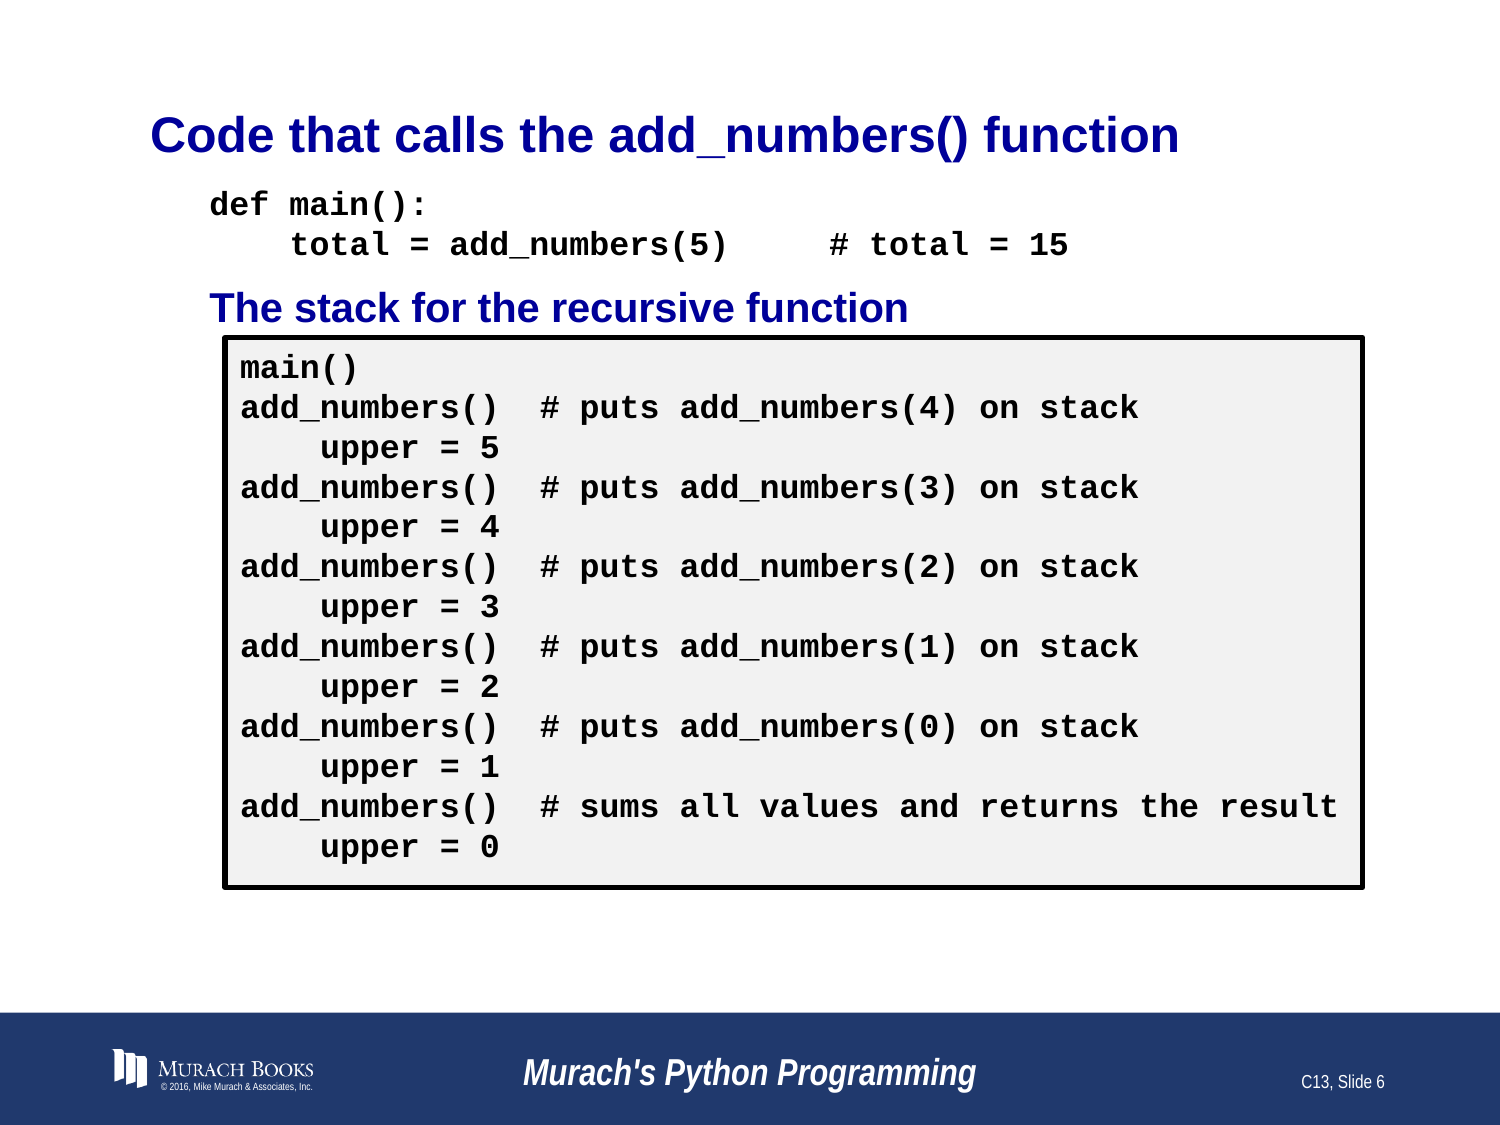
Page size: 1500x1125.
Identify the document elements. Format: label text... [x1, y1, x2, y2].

title Code that calls the add_numbers() function [150, 102, 1350, 164]
list def main(): total = add_numbers(5) # total = 15 The stack for the recursive function [137, 174, 1350, 625]
footer © 2016, Mike Murach & Associates, Inc. [12, 1025, 463, 1100]
slide_number C13, Slide 6 [1087, 1025, 1400, 1100]
list main() add_numbers() # puts add_numbers(4) on stack upper = 5 add_numbers() # puts add_numbers(3) on stack upper = 4 add_numbers() # puts add_numbers(2) on stack upper = 3 add_numbers() # puts add_numbers(1) on stack upper = 2 add_numbers() # puts add_numbers(0) on stack upper = 1 add_numbers() # sums all values and returns the result upper = 0 [222, 335, 1365, 890]
slide_number Murach's Python Programming [463, 1025, 1050, 1100]
